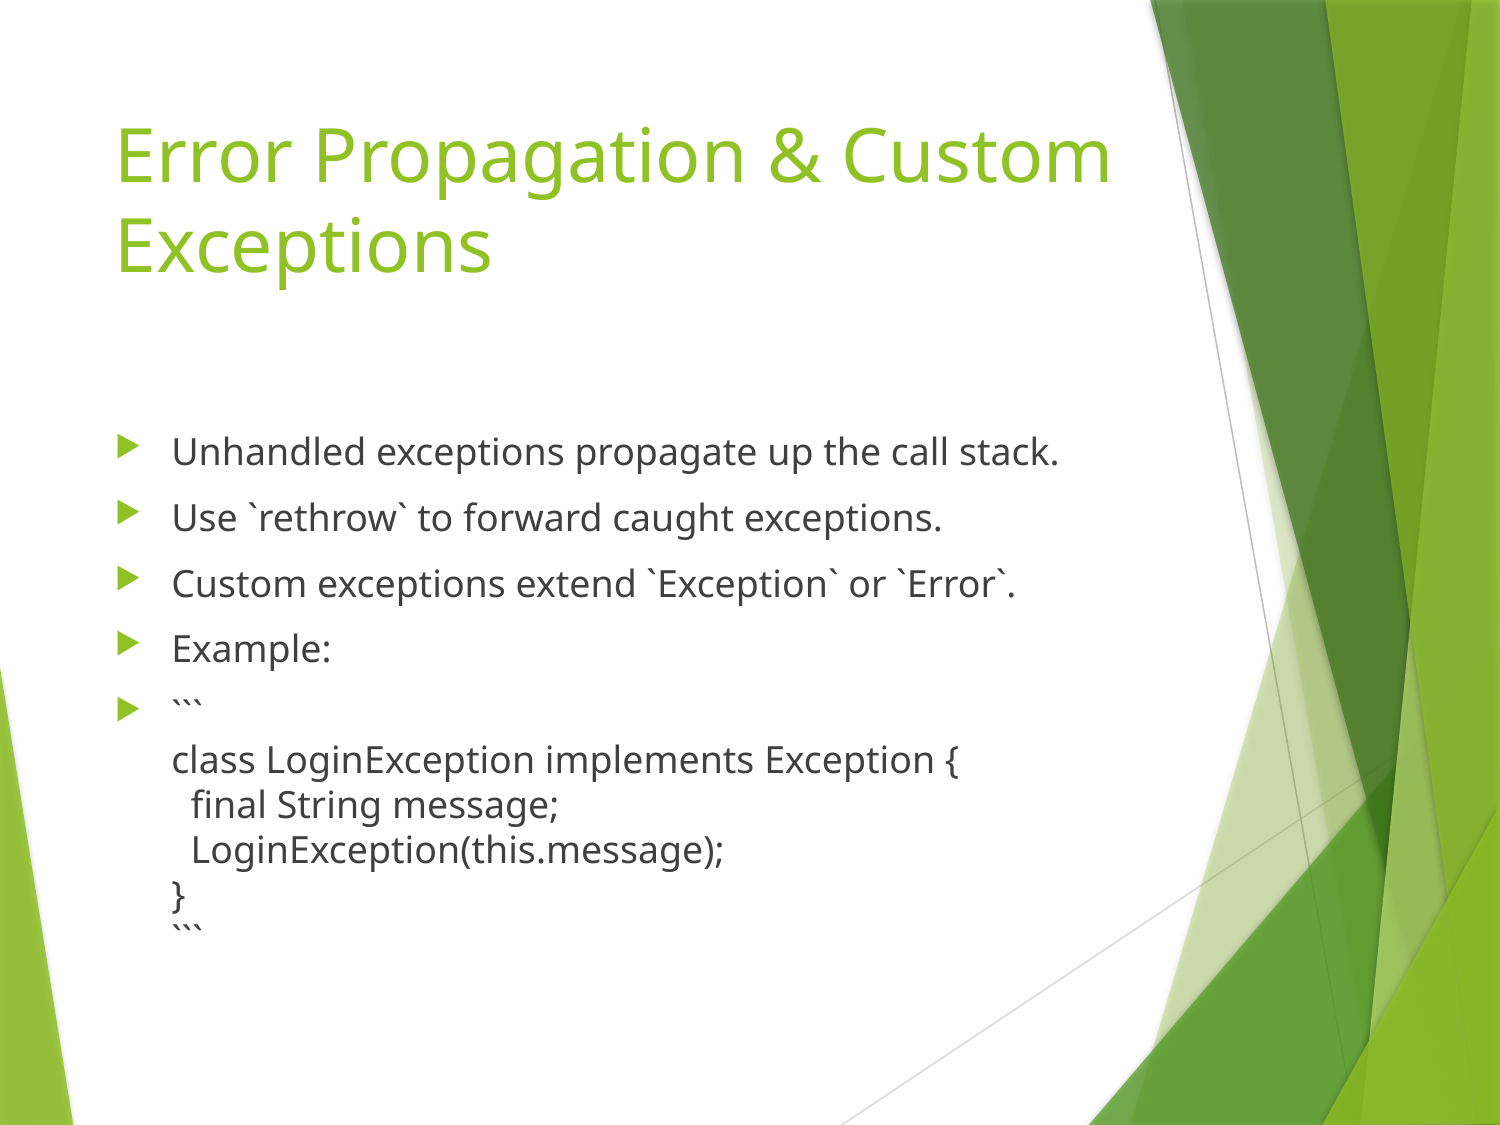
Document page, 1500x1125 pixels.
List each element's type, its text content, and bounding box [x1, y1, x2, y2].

title Error Propagation & Custom Exceptions [99, 99, 1142, 317]
list Unhandled exceptions propagate up the call stack. Use `rethrow` to forward caught exceptions. Custom exceptions extend `Exception` or `Error`. Example: ``` class LoginException implements Exception { final String message; LoginException(this.message); } ``` [99, 354, 1142, 992]
